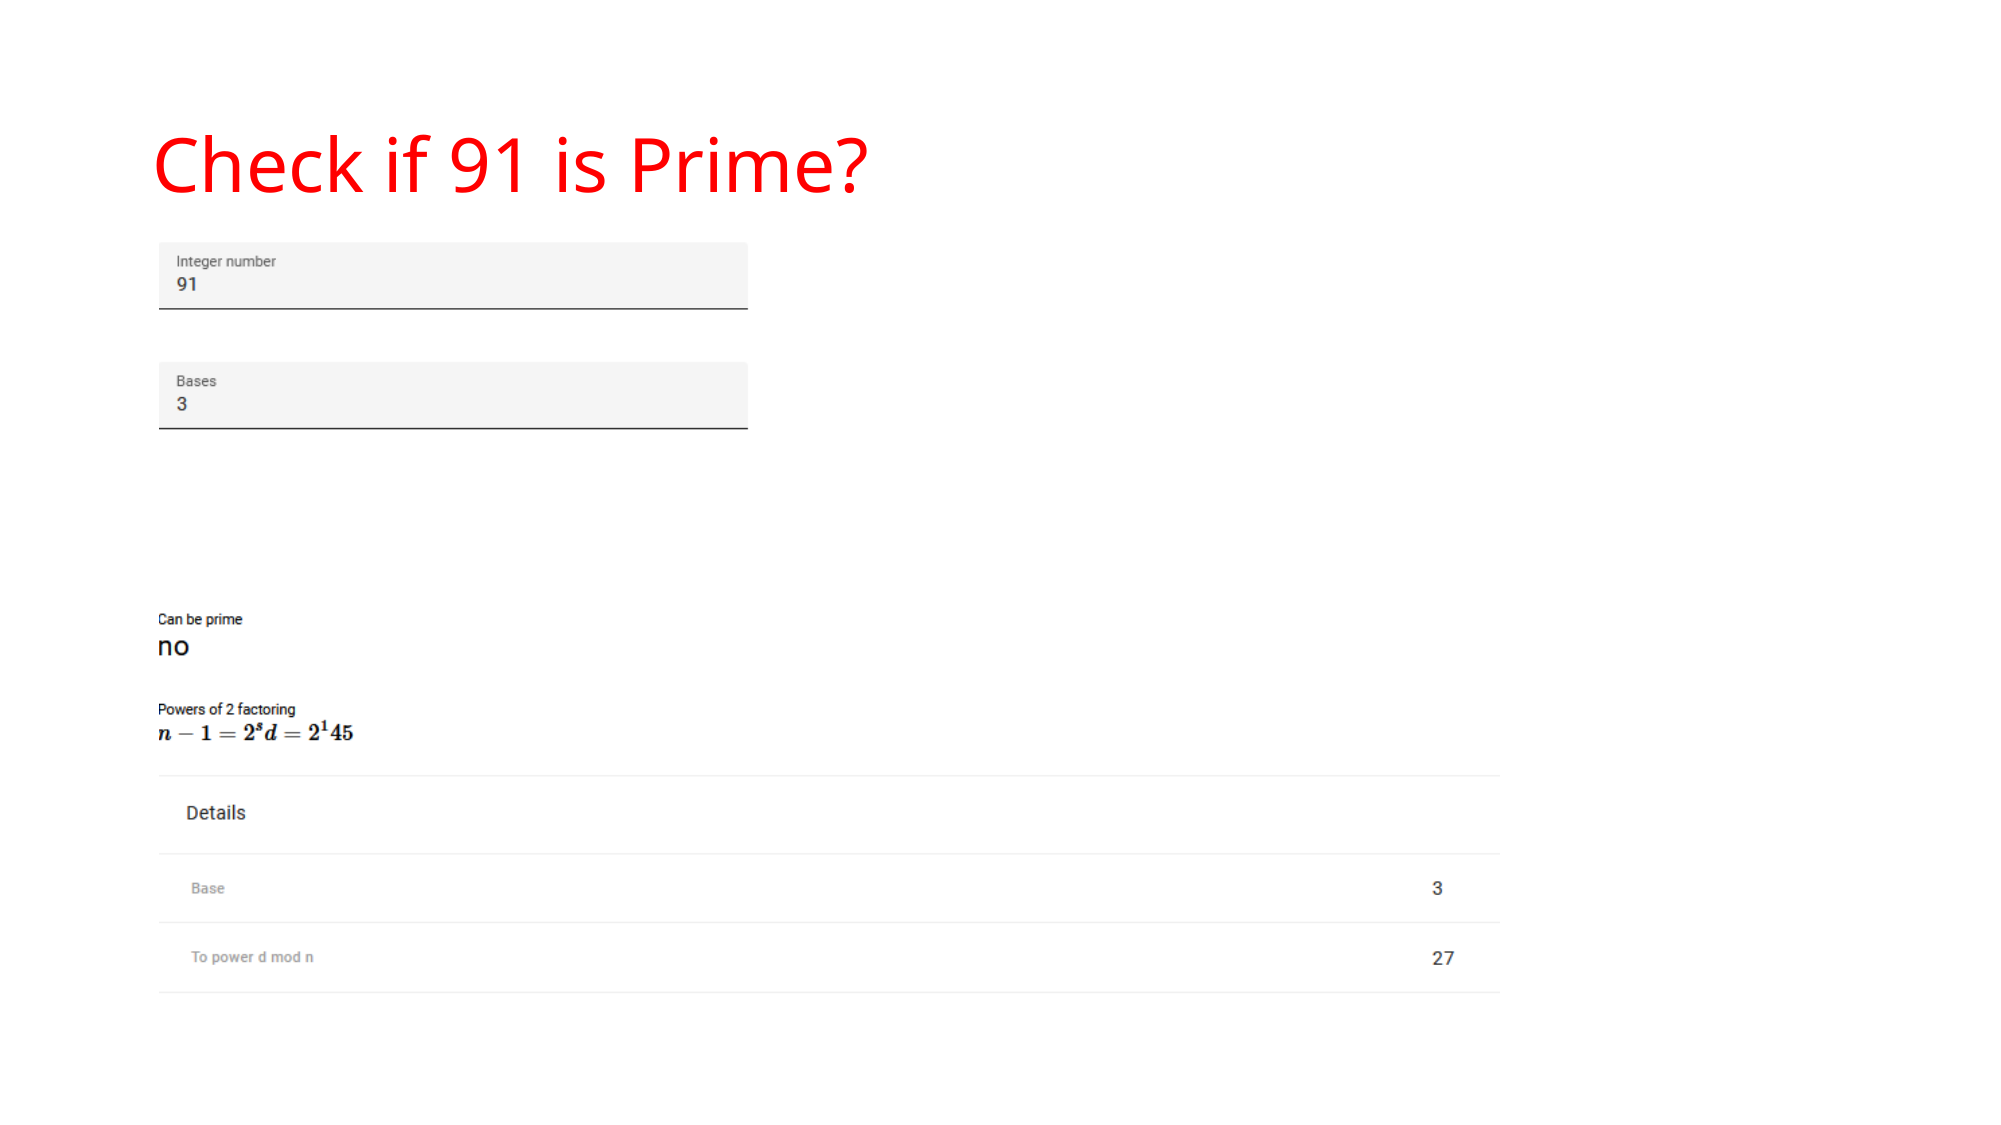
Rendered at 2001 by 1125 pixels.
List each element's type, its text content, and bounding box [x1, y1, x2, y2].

title Check if 91 is Prime? [137, 59, 1863, 278]
picture [159, 233, 1500, 1004]
